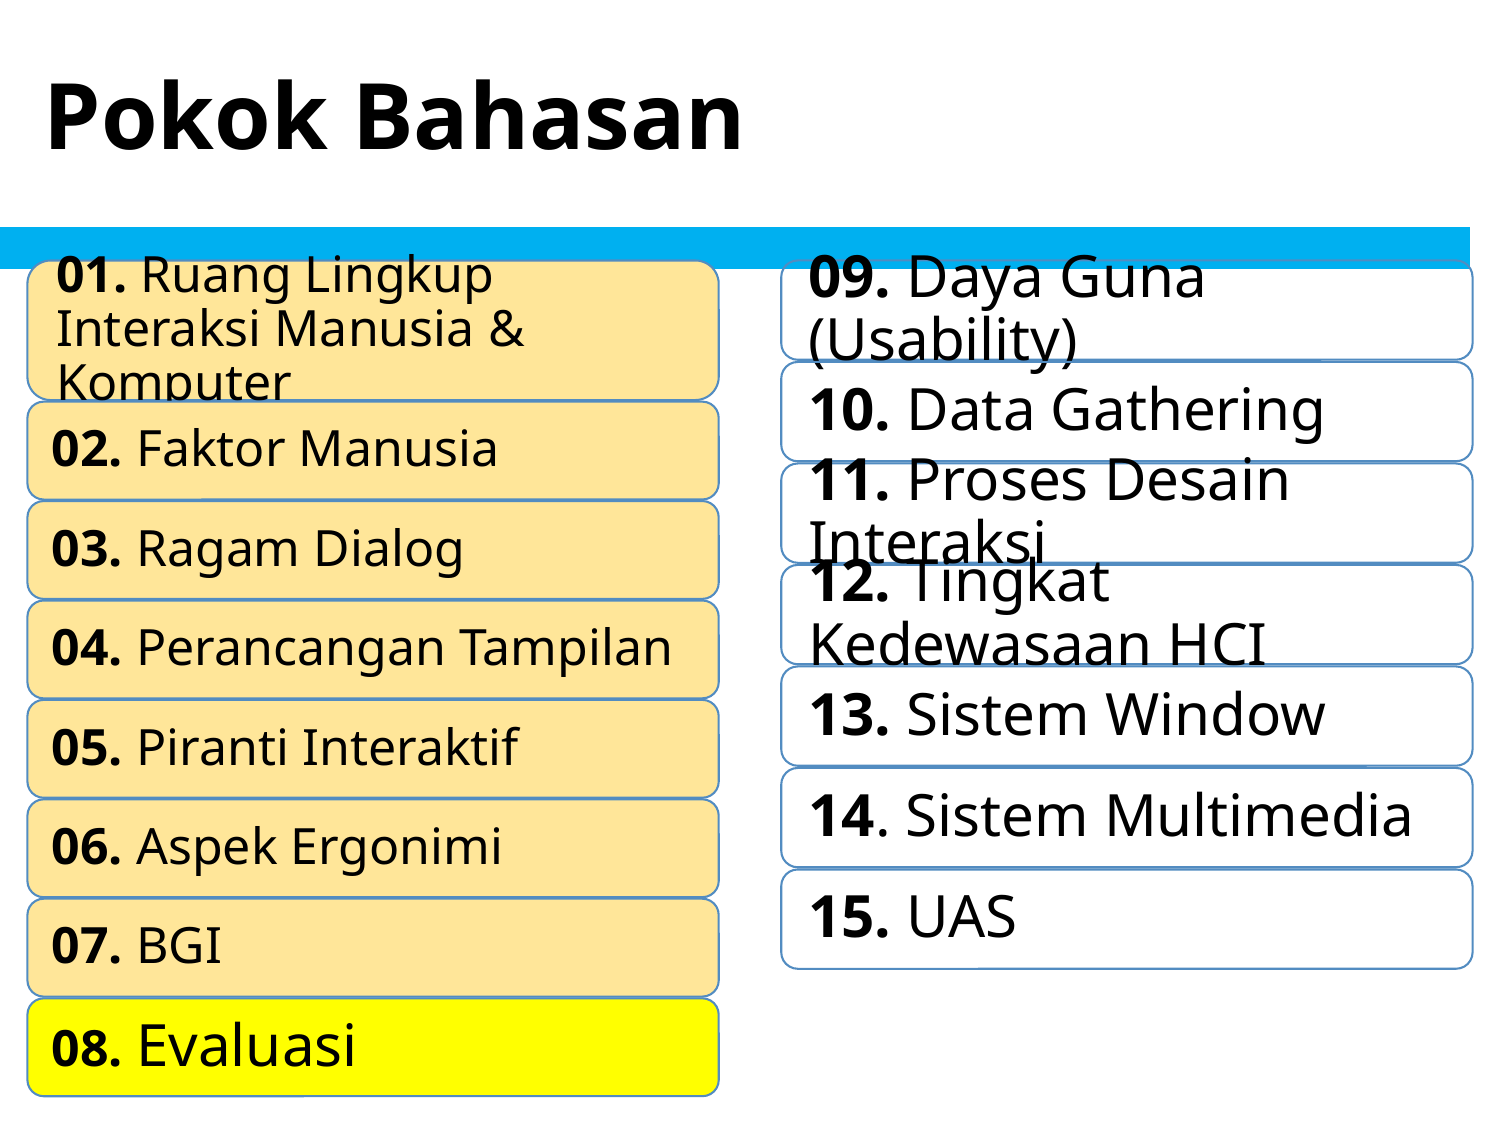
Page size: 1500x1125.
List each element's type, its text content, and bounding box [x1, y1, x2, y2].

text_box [27, 260, 719, 1097]
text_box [781, 260, 1473, 969]
title Pokok Bahasan [28, 19, 1469, 222]
